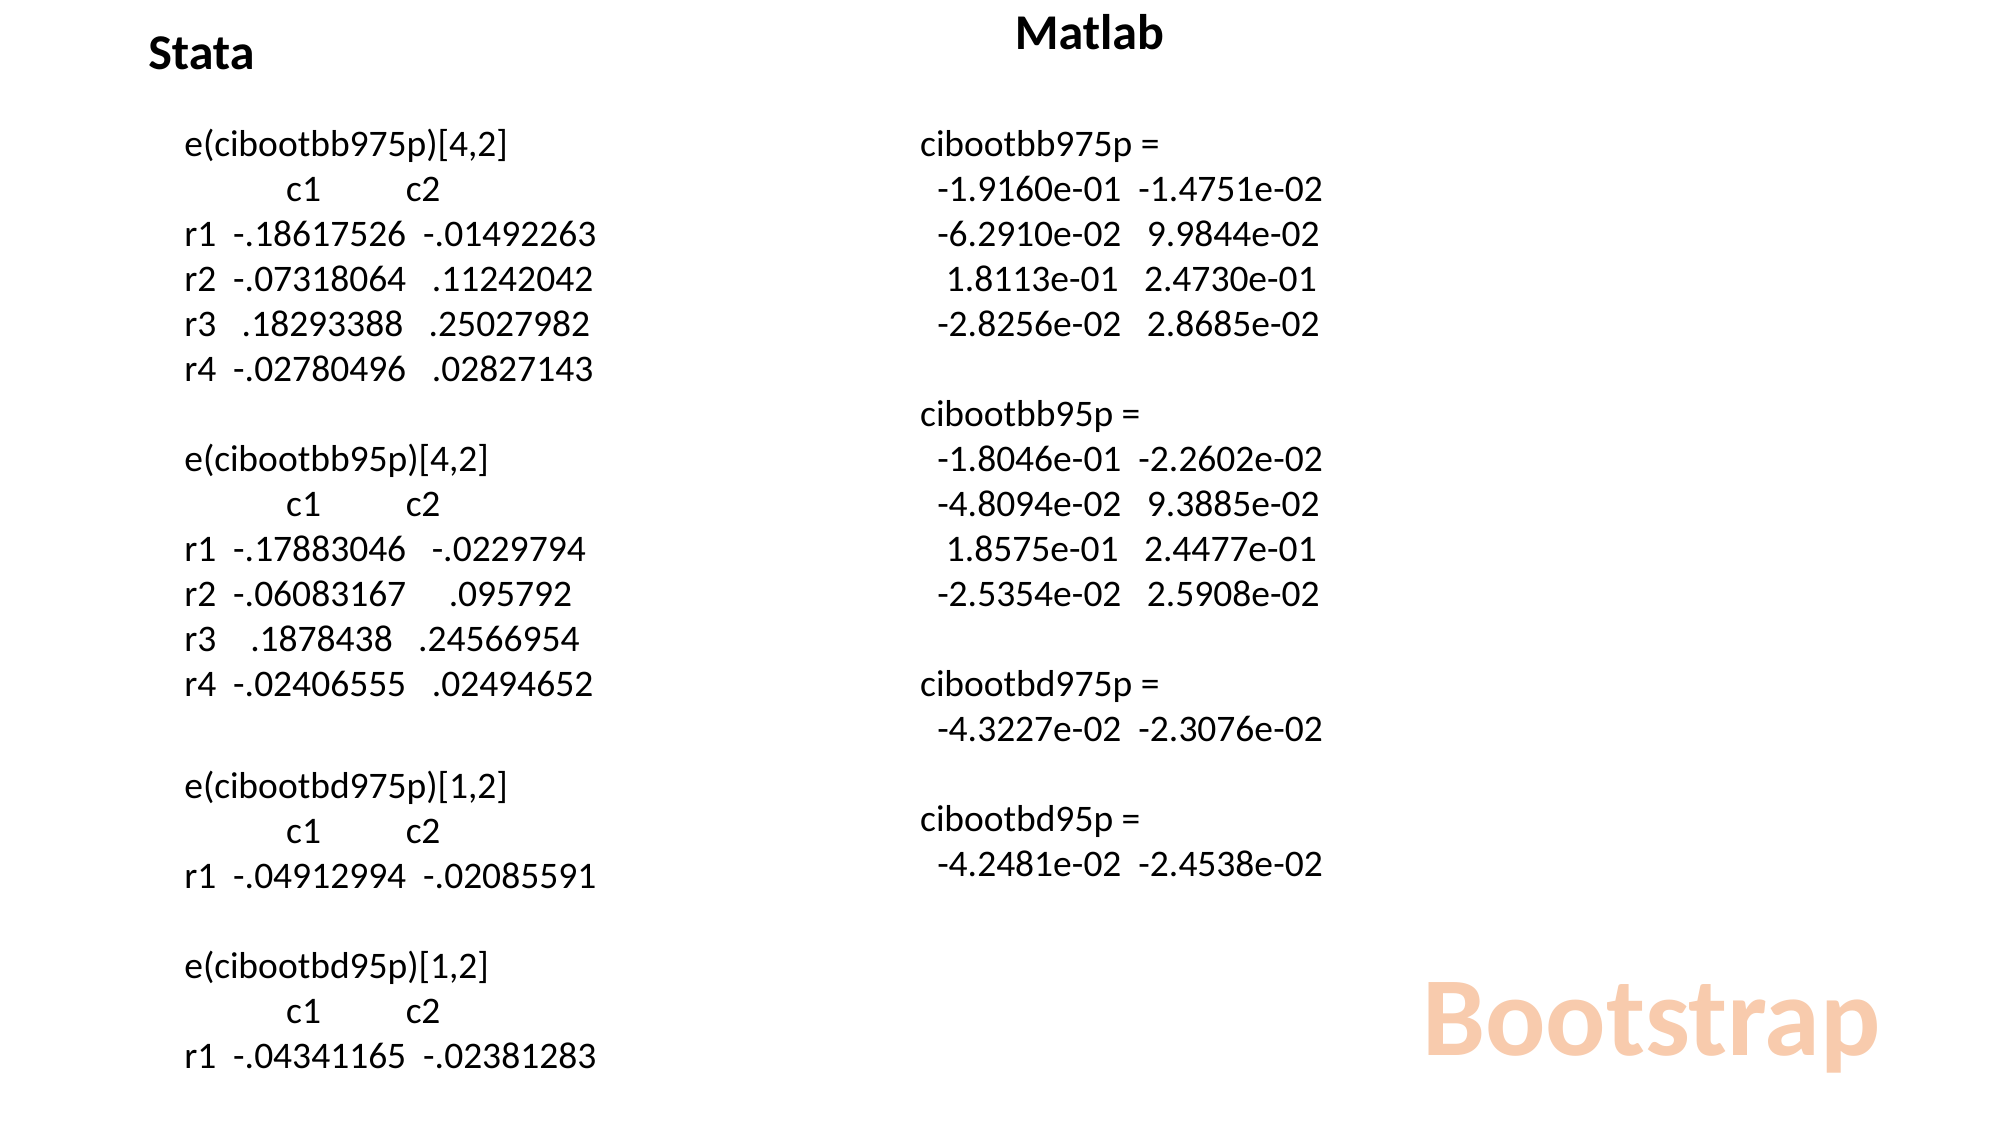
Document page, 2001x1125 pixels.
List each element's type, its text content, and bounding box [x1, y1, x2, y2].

text_box Bootstrap [1407, 935, 1897, 1086]
list Matlab [999, 0, 1851, 68]
text_box cibootbb975p = -1.9160e-01 -1.4751e-02 -6.2910e-02 9.9844e-02 1.8113e-01 2.4730e-01 -2.8256e-02 2.8685e-02 cibootbb95p = -1.8046e-01 -2.2602e-02 -4.8094e-02 9.3885e-02 1.8575e-01 2.4477e-01 -2.5354e-02 2.5908e-02 cibootbd975p = -4.3227e-02 -2.3076e-02 cibootbd95p = -4.2481e-02 -2.4538e-02 [905, 112, 1906, 892]
list Stata [133, 0, 980, 89]
text_box e(cibootbb975p)[4,2] c1 c2 r1 -.18617526 -.01492263 r2 -.07318064 .11242042 r3 .18293388 .25027982 r4 -.02780496 .02827143 e(cibootbb95p)[4,2] c1 c2 r1 -.17883046 -.0229794 r2 -.06083167 .095792 r3 .1878438 .24566954 r4 -.02406555 .02494652 [169, 112, 905, 753]
text_box e(cibootbd975p)[1,2] c1 c2 r1 -.04912994 -.02085591 e(cibootbd95p)[1,2] c1 c2 r1 -.04341165 -.02381283 [169, 753, 1170, 1084]
